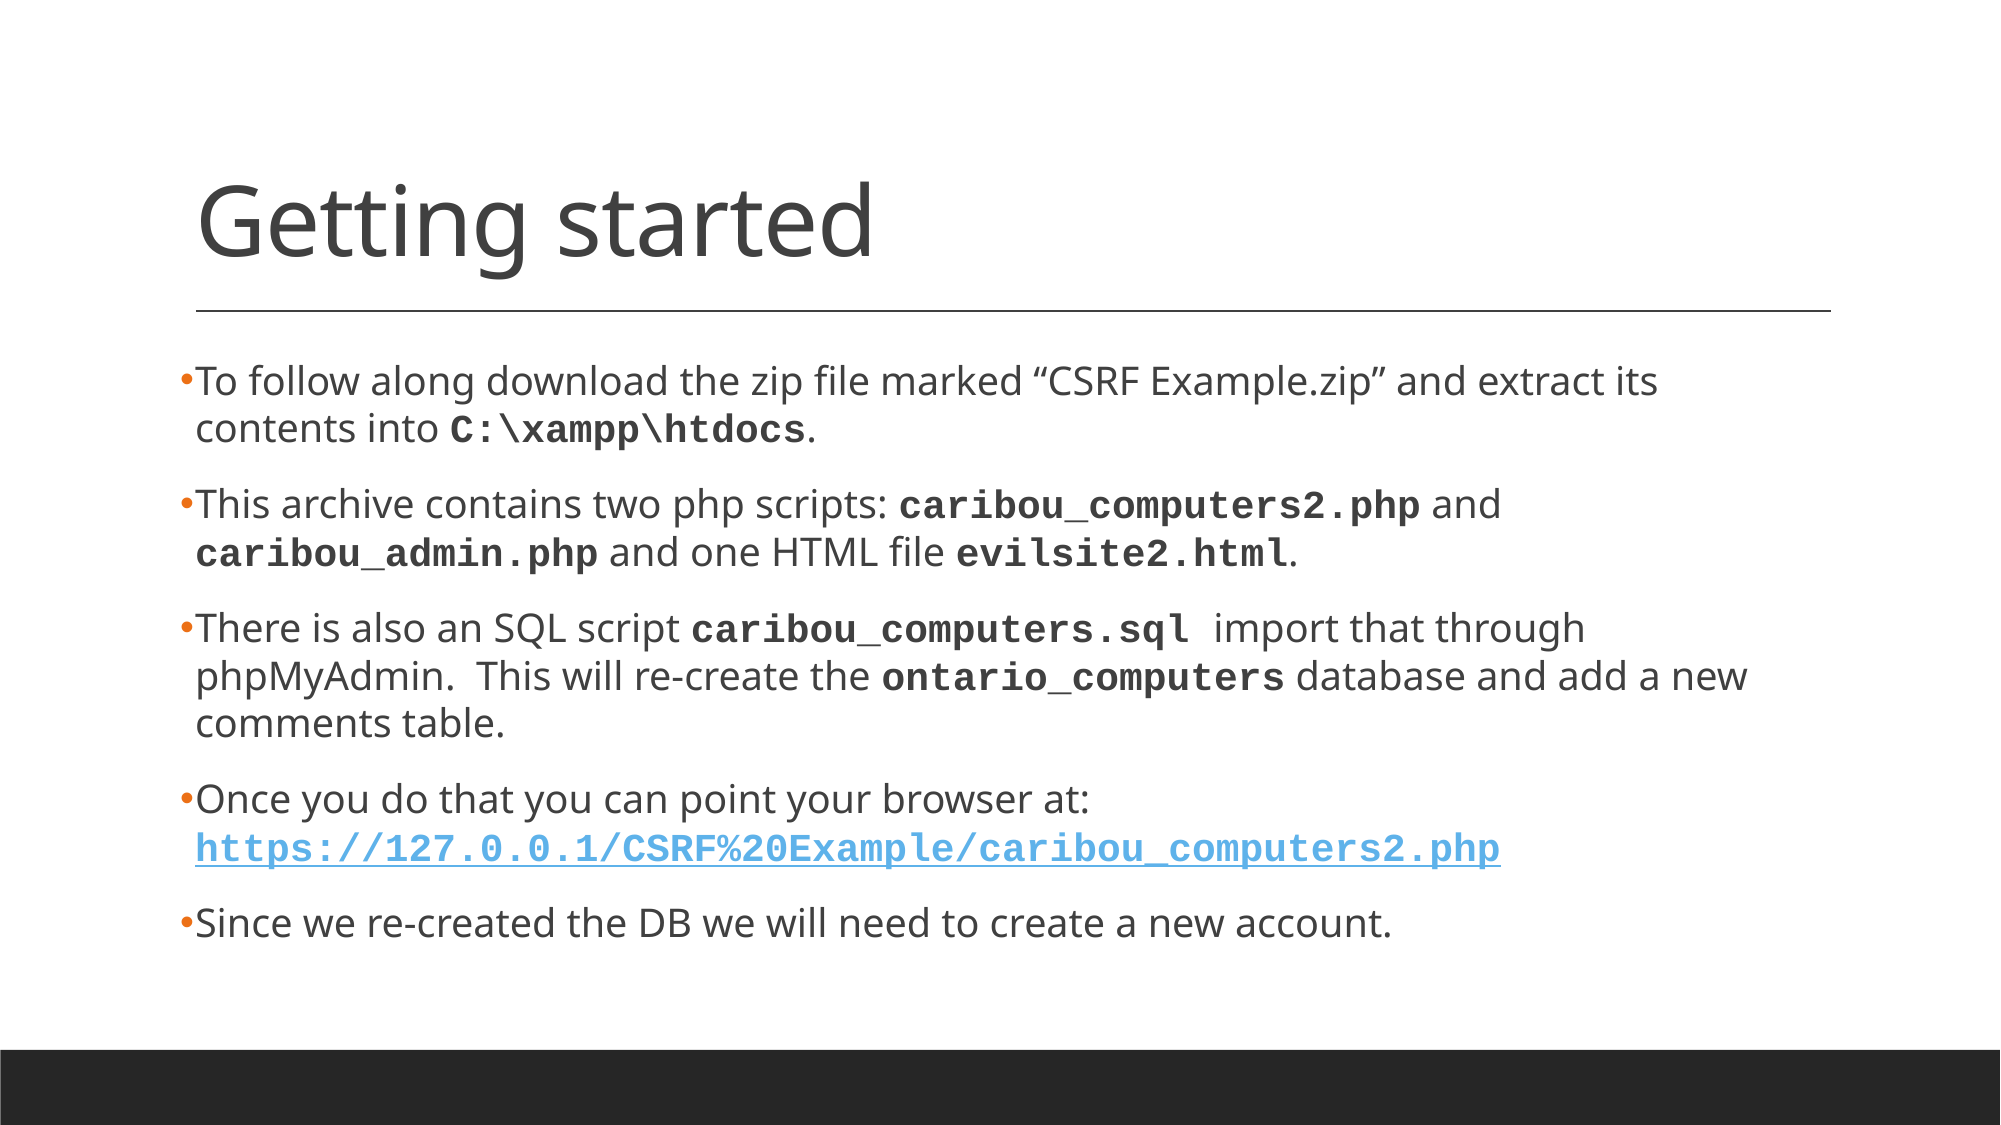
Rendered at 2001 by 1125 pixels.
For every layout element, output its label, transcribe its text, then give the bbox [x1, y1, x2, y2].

list To follow along download the zip file marked “CSRF Example.zip” and extract its contents into C:\xampp\htdocs. This archive contains two php scripts: caribou_computers2.php and caribou_admin.php and one HTML file evilsite2.html. There is also an SQL script caribou_computers.sql import that through phpMyAdmin. This will re-create the ontario_computers database and add a new comments table. Once you do that you can point your browser at: https://127.0.0.1/CSRF%20Example/caribou_computers2.php Since we re-created the DB we will need to create a new account. [180, 347, 1830, 963]
title Getting started [180, 47, 1830, 285]
